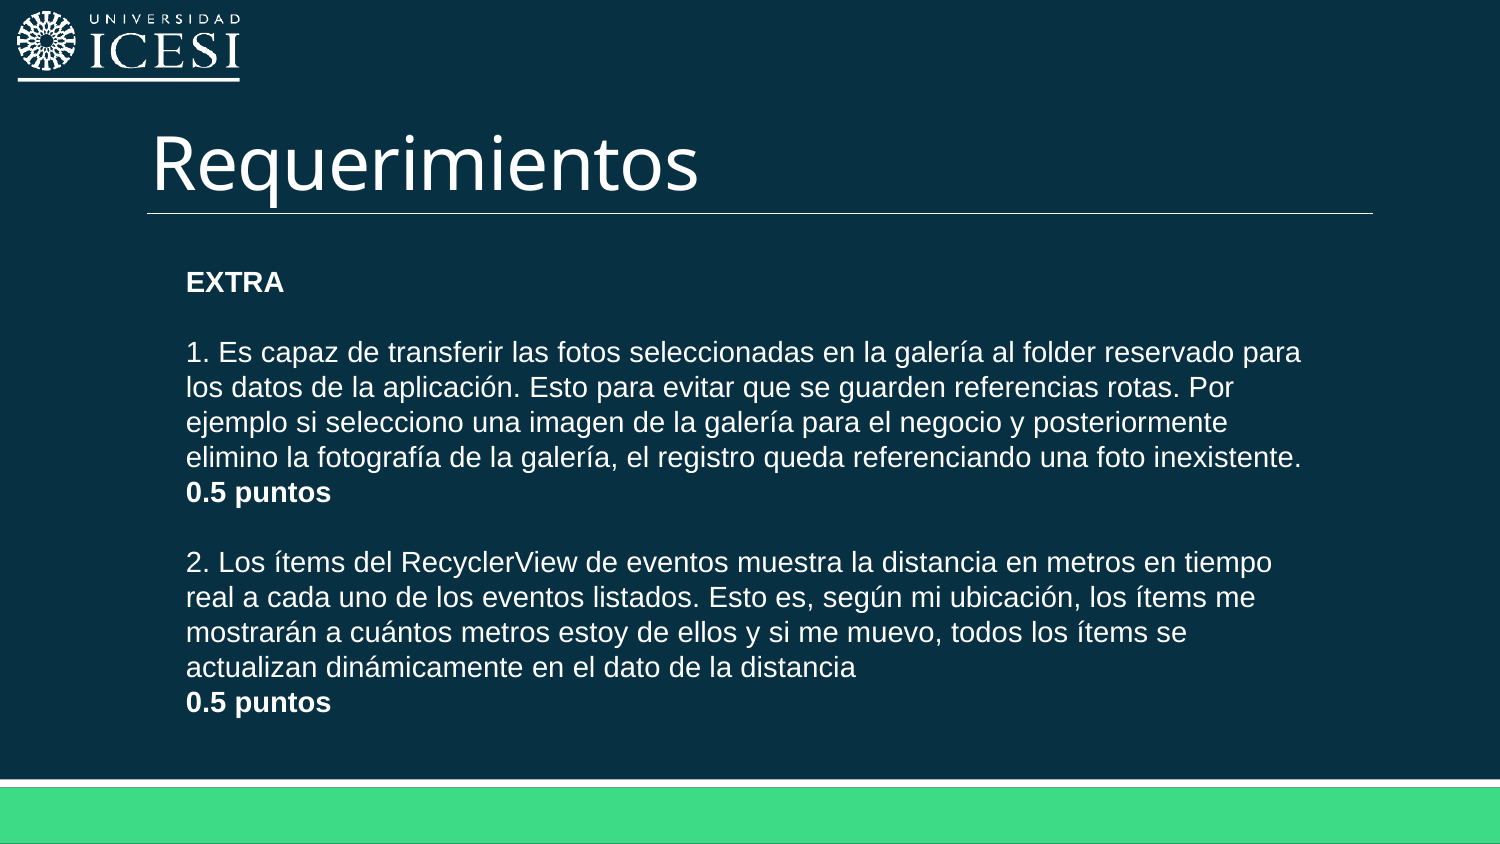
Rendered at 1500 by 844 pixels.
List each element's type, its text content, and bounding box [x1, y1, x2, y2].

picture [17, 11, 241, 82]
text_box EXTRA 1. Es capaz de transferir las fotos seleccionadas en la galería al folder reservado para los datos de la aplicación. Esto para evitar que se guarden referencias rotas. Por ejemplo si selecciono una imagen de la galería para el negocio y posteriormente elimino la fotografía de la galería, el registro queda referenciando una foto inexistente. 0.5 puntos 2. Los ítems del RecyclerView de eventos muestra la distancia en metros en tiempo real a cada uno de los eventos listados. Esto es, según mi ubicación, los ítems me mostrarán a cuántos metros estoy de ellos y si me muevo, todos los ítems se actualizan dinámicamente en el dato de la distancia 0.5 puntos [171, 256, 1329, 761]
title Requerimientos [135, 35, 1373, 214]
